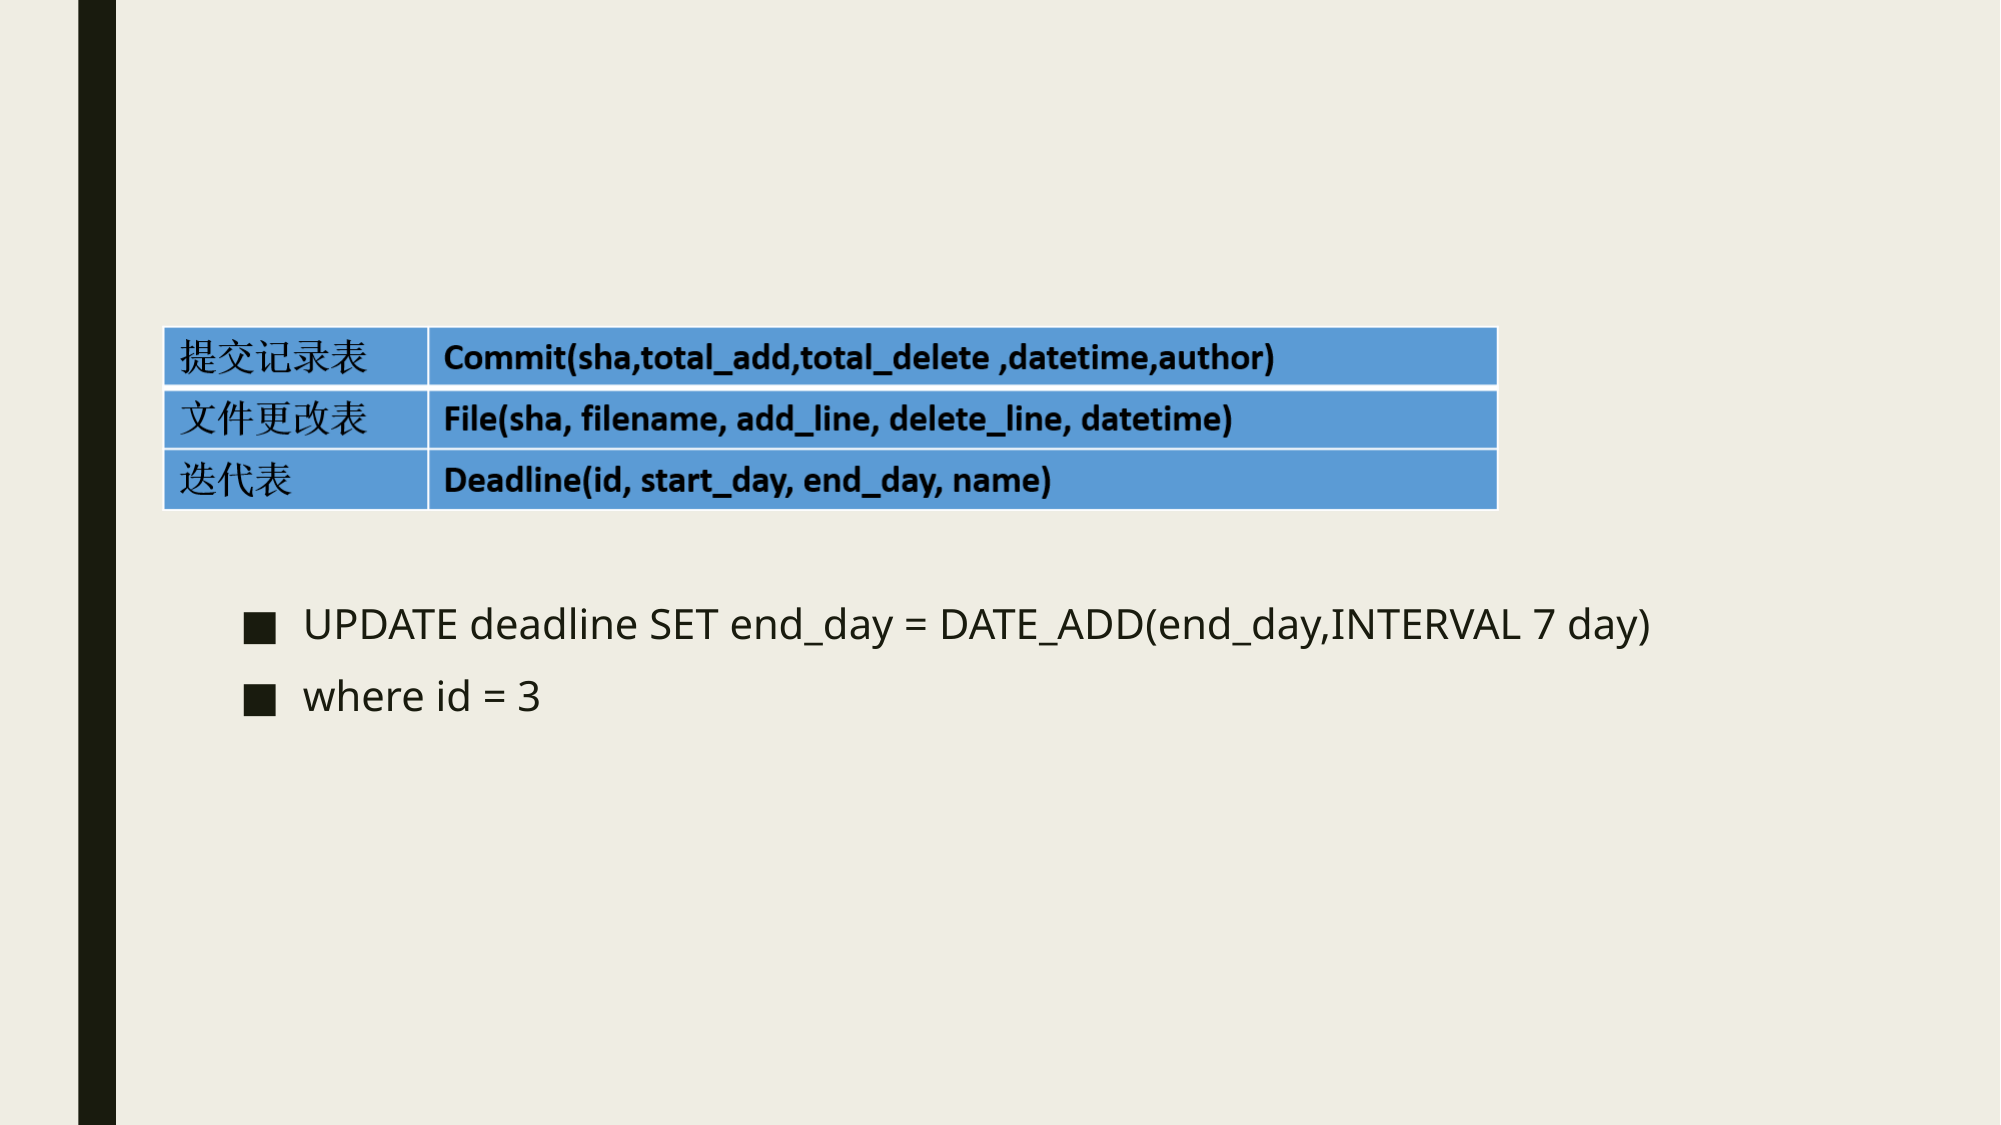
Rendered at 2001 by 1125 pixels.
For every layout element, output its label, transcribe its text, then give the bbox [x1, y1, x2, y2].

list UPDATE deadline SET end_day = DATE_ADD(end_day,INTERVAL 7 day) where id = 3 [225, 375, 1800, 963]
picture [162, 319, 1502, 525]
